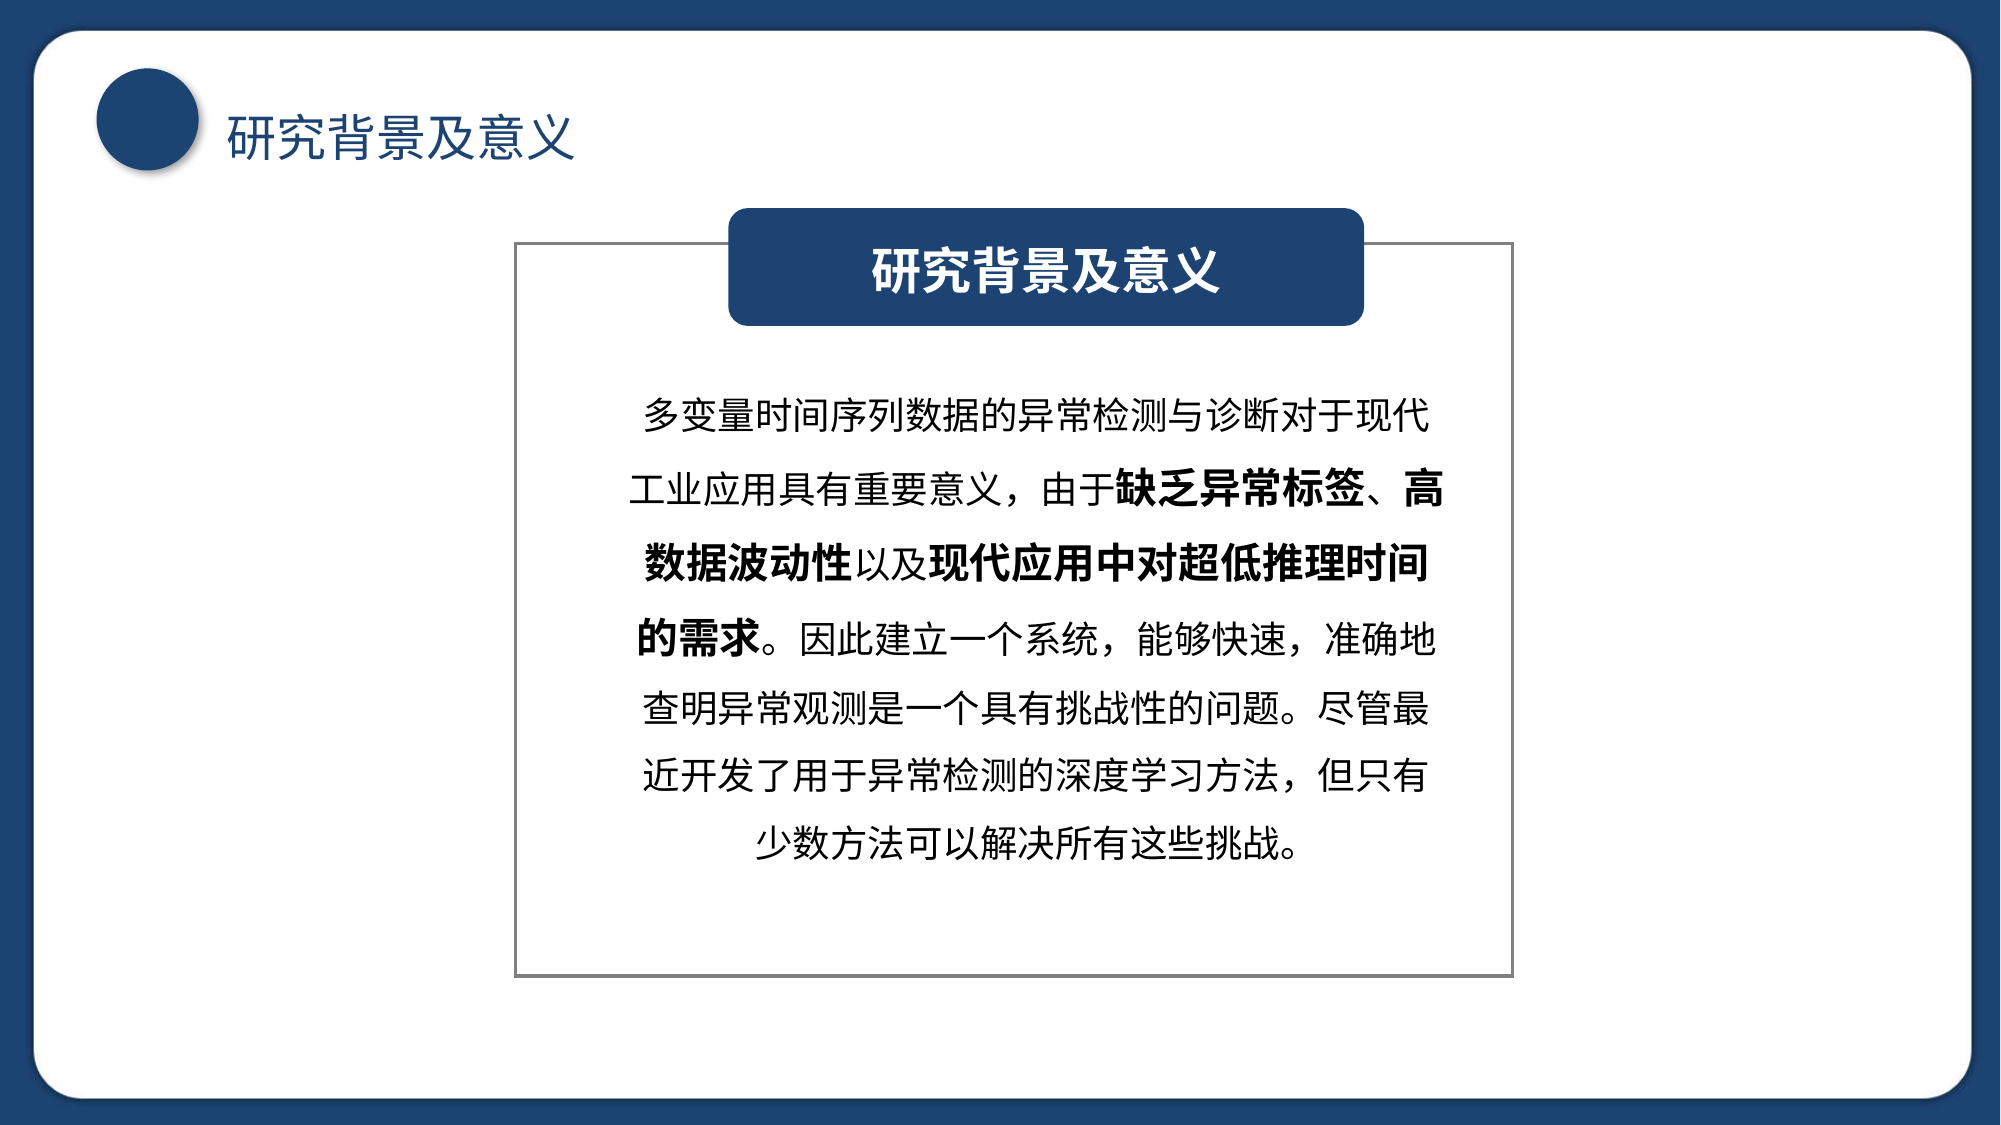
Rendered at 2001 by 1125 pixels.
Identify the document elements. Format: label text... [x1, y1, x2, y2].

picture [0, 0, 2001, 1125]
text_box [515, 243, 1514, 977]
text_box 多变量时间序列数据的异常检测与诊断对于现代工业应用具有重要意义，由于缺乏异常标签、高数据波动性以及现代应用中对超低推理时间的需求。因此建立一个系统，能够快速，准确地查明异常观测是一个具有挑战性的问题。尽管最近开发了用于异常检测的深度学习方法，但只有少数方法可以解决所有这些挑战。 [610, 362, 1464, 873]
text_box 研究背景及意义 [743, 231, 1350, 307]
text_box 研究背景及意义 [211, 54, 1945, 175]
text_box [95, 67, 200, 172]
text_box [727, 207, 1366, 327]
